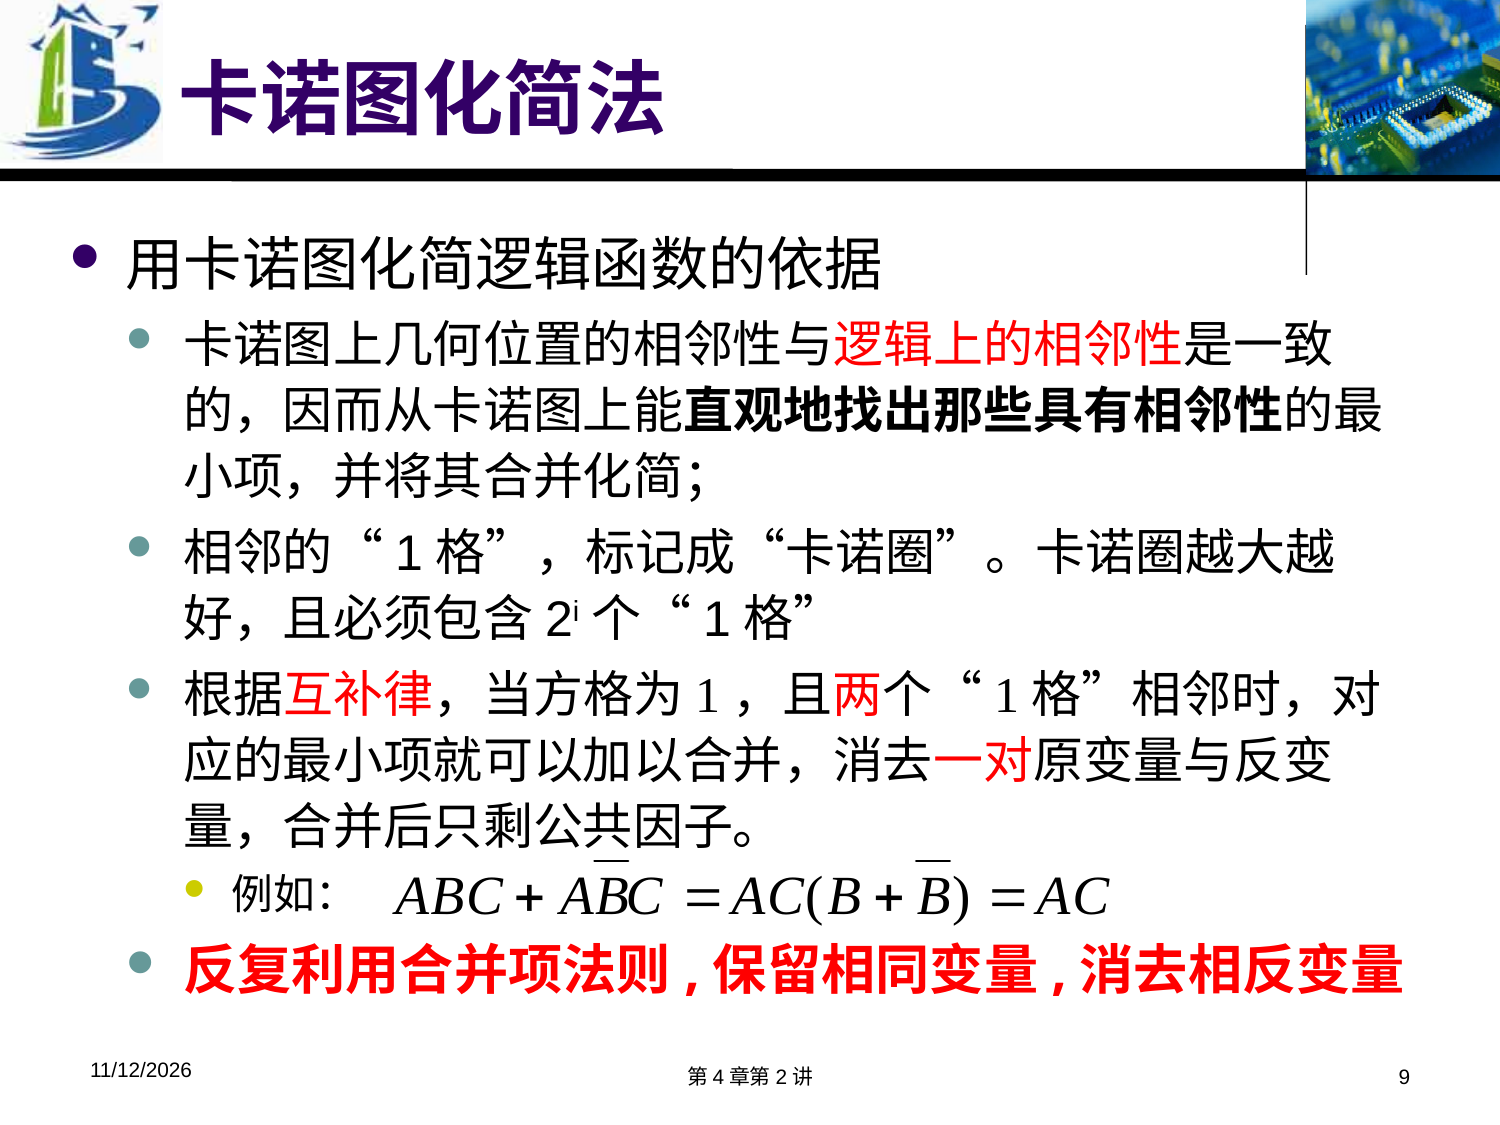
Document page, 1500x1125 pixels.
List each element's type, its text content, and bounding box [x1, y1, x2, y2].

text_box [380, 845, 1119, 941]
picture [1306, 0, 1500, 175]
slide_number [74, 1048, 426, 1101]
picture [0, 0, 163, 163]
slide_number 9 [1074, 1055, 1426, 1101]
list 用卡诺图化简逻辑函数的依据 卡诺图上几何位置的相邻性与逻辑上的相邻性是一致的，因而从卡诺图上能直观地找出那些具有相邻性的最小项，并将其合并化简； 相邻的“1格”，标记成“卡诺圈”。卡诺圈越大越好，且必须包含2i个“1格” 根据互补律，当方格为1，且两个“1格”相邻时，对应的最小项就可以加以合并，消去一对原变量与反变量，合并后只剩公共因子。 例如： 反复利用合并项法则,保留相同变量,消去相反变量 [54, 219, 1443, 1033]
title 卡诺图化简法 [163, 30, 1298, 153]
footer 第4章第2讲 [512, 1055, 988, 1101]
